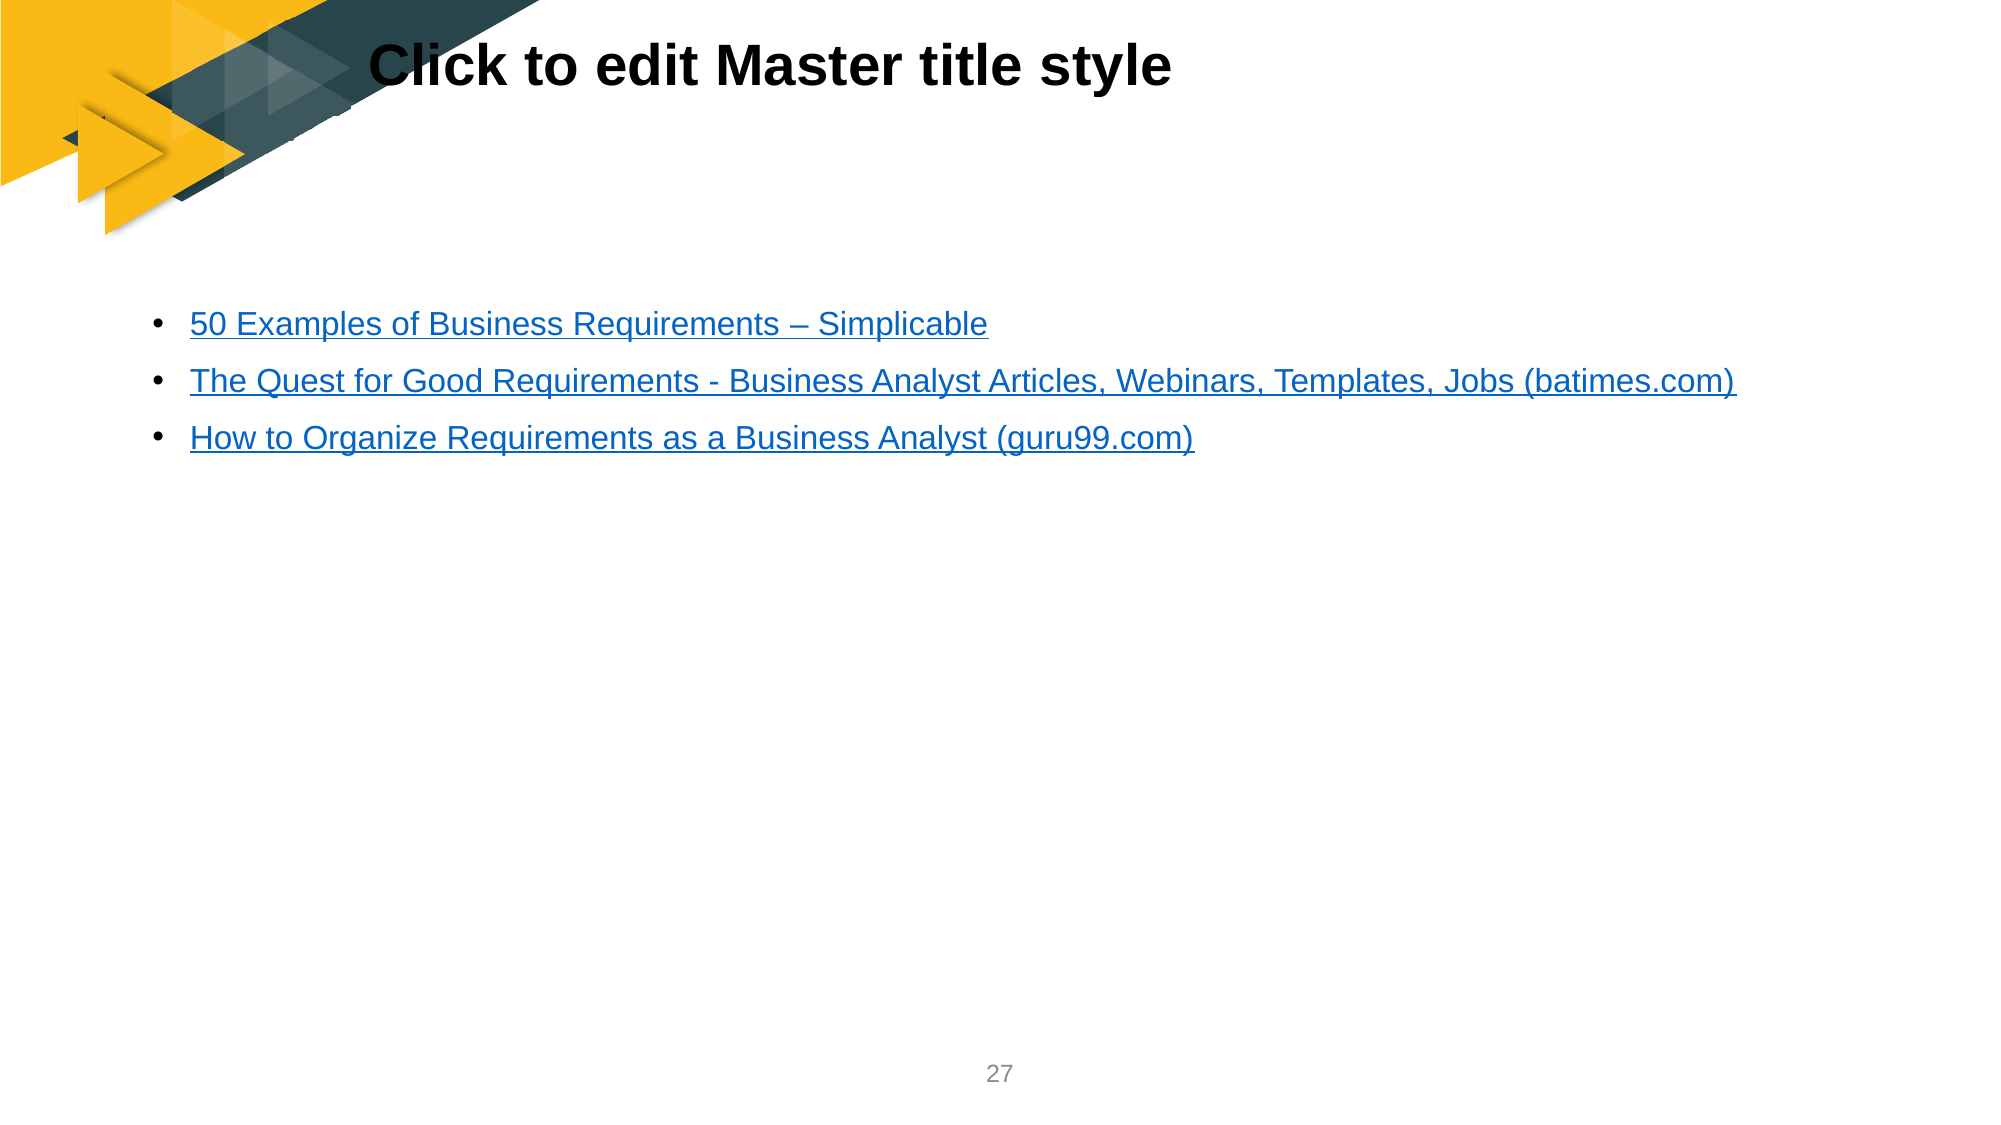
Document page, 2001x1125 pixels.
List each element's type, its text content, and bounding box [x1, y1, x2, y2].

list 50 Examples of Business Requirements – Simplicable The Quest for Good Requirements - Business Analyst Articles, Webinars, Templates, Jobs (batimes.com) How to Organize Requirements as a Business Analyst (guru99.com) [137, 299, 1863, 1014]
picture [172, 0, 354, 178]
slide_number 27 [959, 1042, 1041, 1103]
